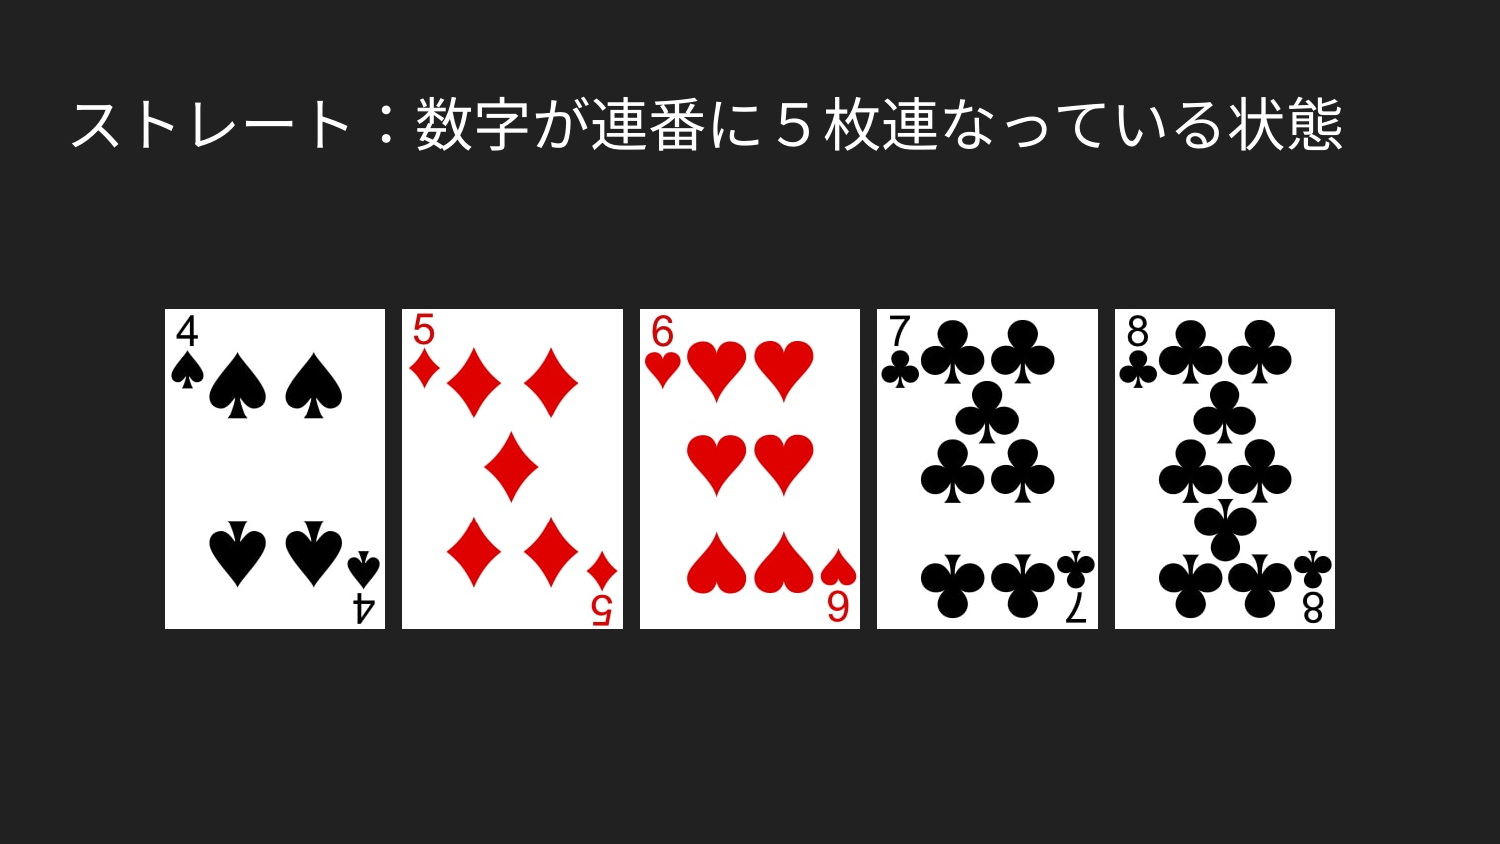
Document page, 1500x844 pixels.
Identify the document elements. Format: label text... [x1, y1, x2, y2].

picture [164, 309, 385, 630]
picture [402, 309, 623, 630]
title ストレート：数字が連番に５枚連なっている状態 [51, 72, 1449, 167]
picture [877, 309, 1098, 630]
picture [639, 309, 861, 630]
picture [1114, 309, 1336, 630]
